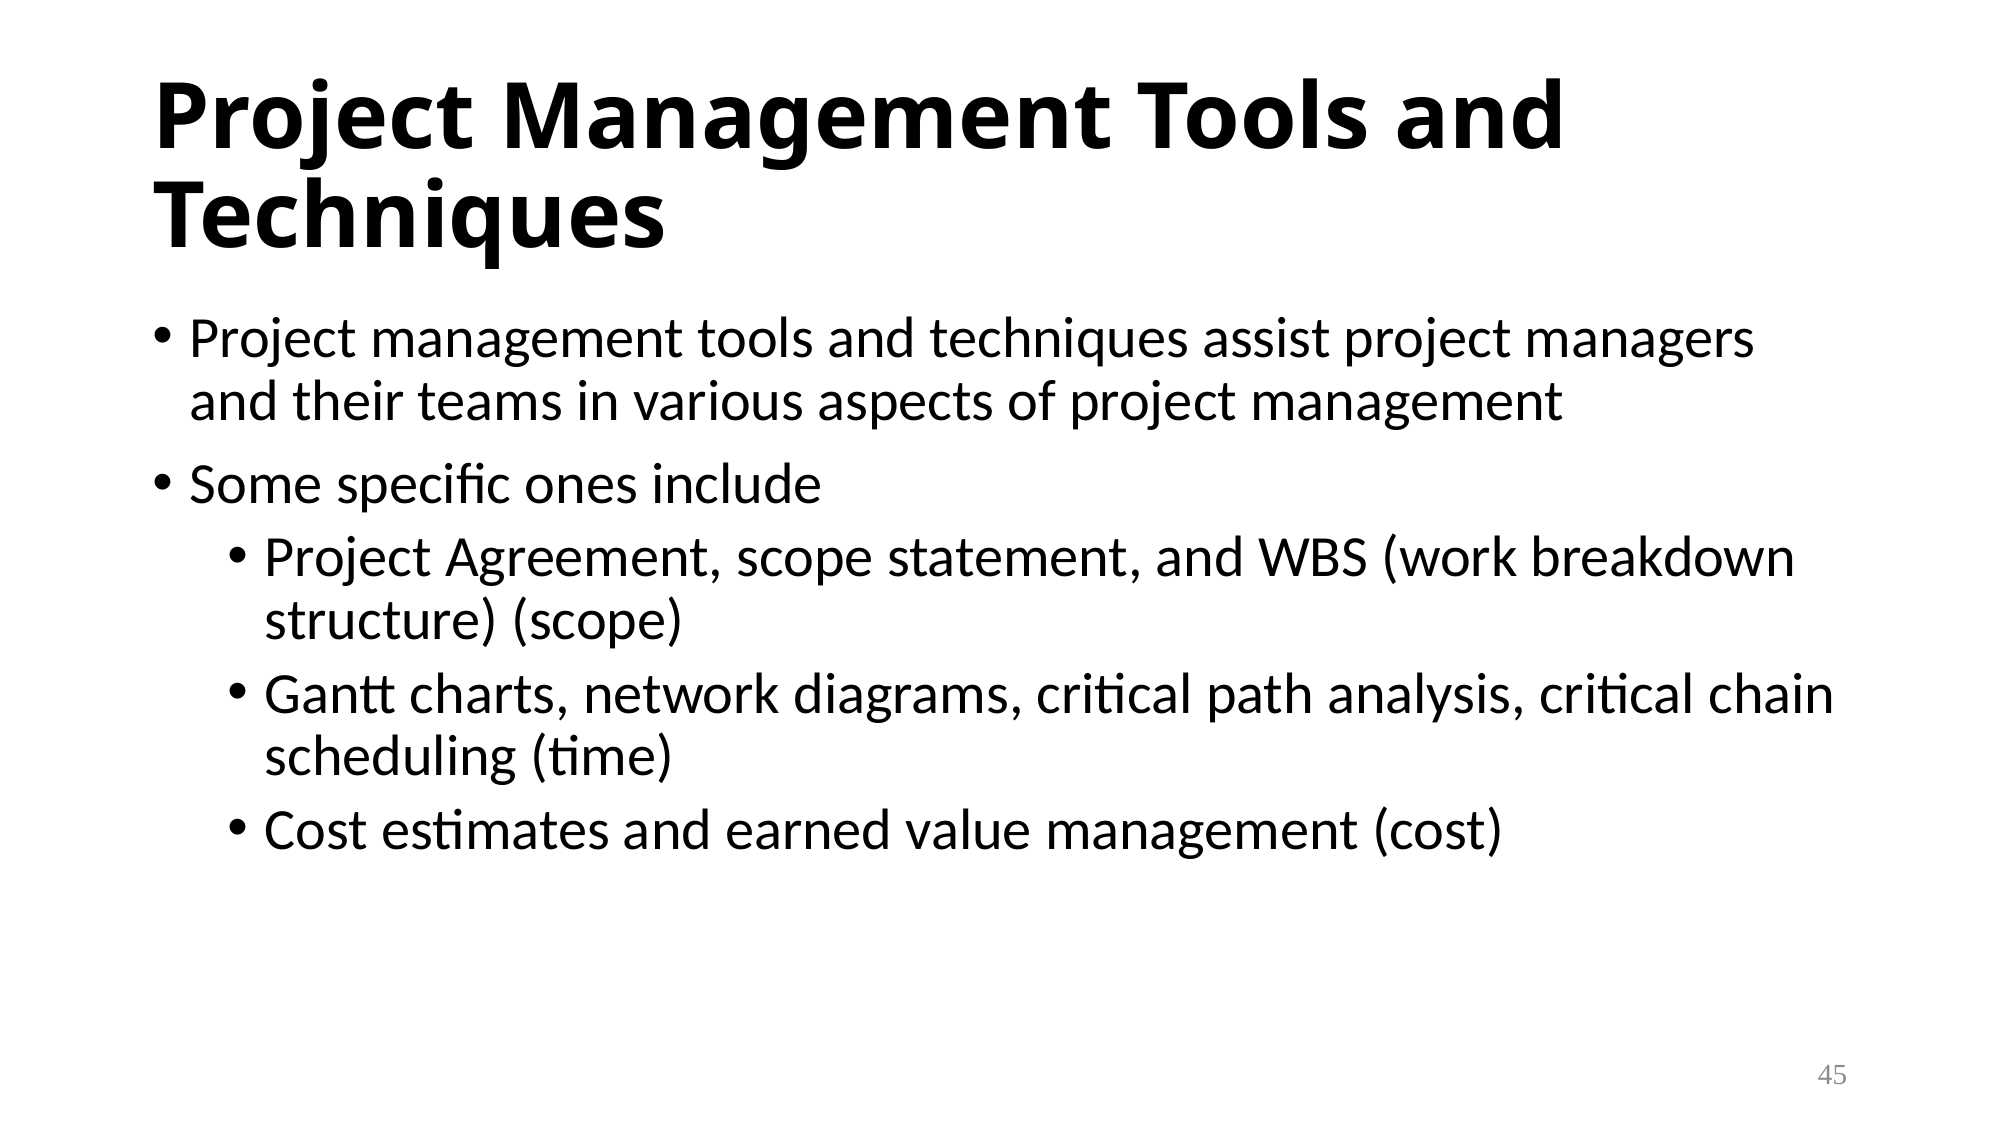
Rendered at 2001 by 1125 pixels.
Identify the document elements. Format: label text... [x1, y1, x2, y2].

title Project Management Tools and Techniques [137, 59, 1863, 278]
slide_number 45 [1412, 1042, 1863, 1103]
list Project management tools and techniques assist project managers and their teams in various aspects of project management Some specific ones include Project Agreement, scope statement, and WBS (work breakdown structure) (scope) Gantt charts, network diagrams, critical path analysis, critical chain scheduling (time) Cost estimates and earned value management (cost) [137, 299, 1863, 1014]
